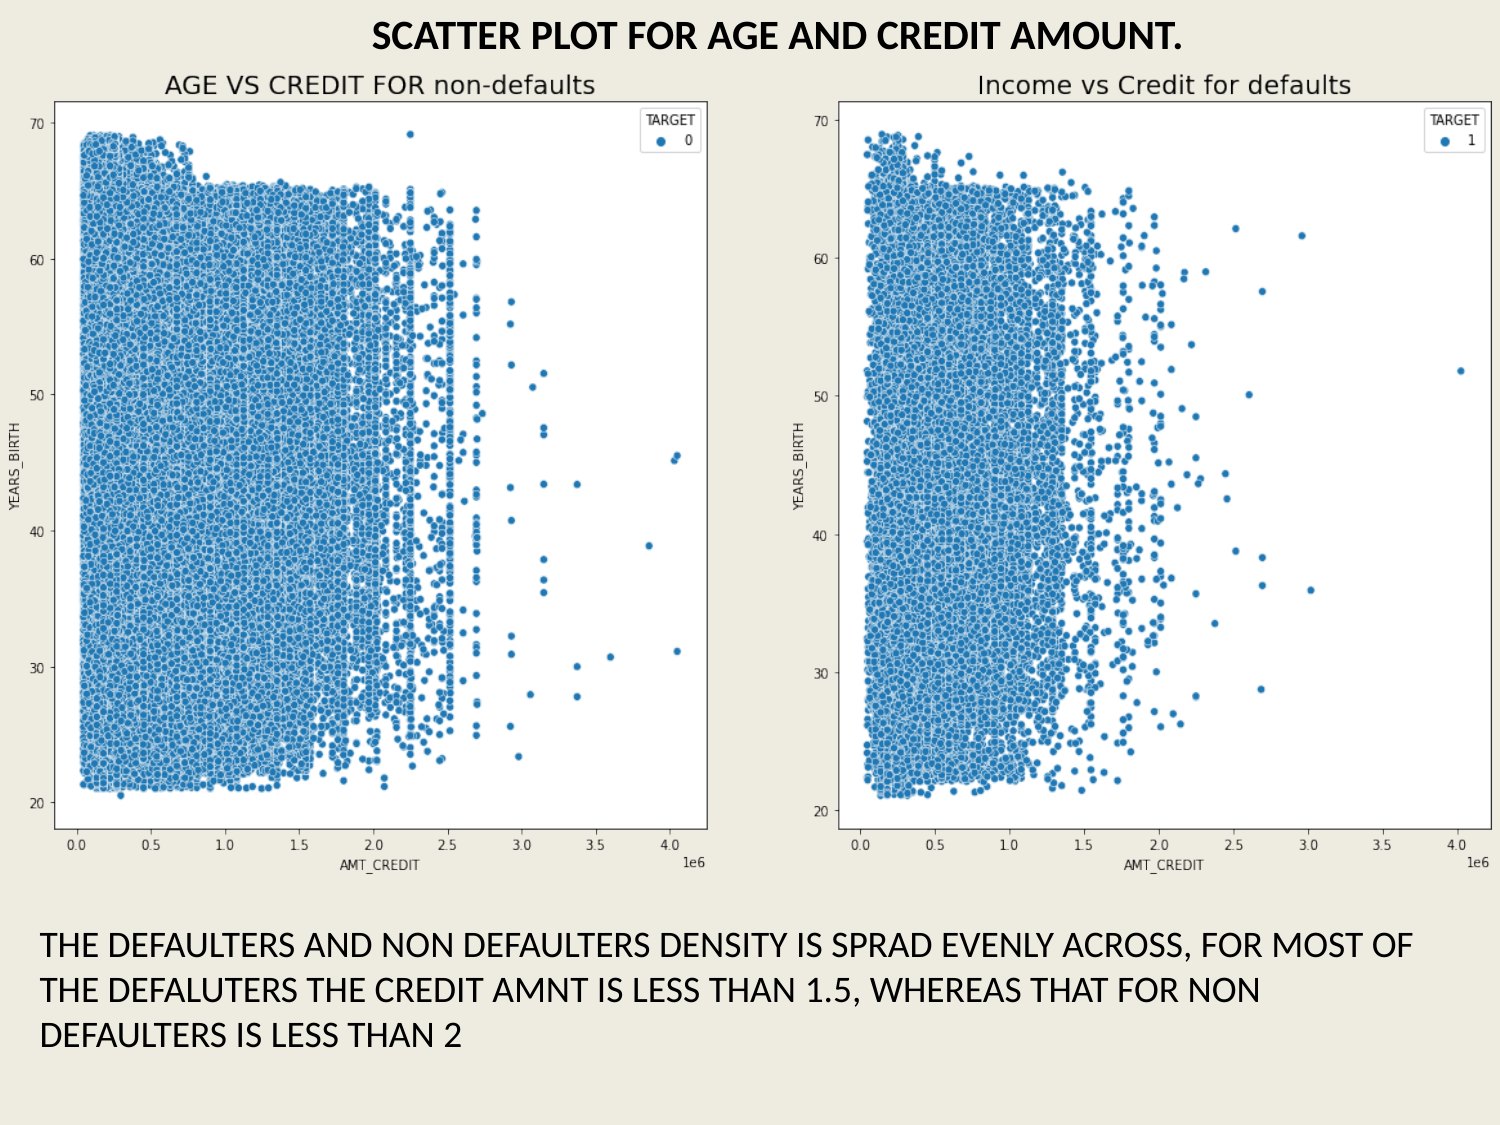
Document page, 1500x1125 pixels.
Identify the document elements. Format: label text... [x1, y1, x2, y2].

text_box SCATTER PLOT FOR AGE AND CREDIT AMOUNT. [143, 0, 1413, 64]
text_box THE DEFAULTERS AND NON DEFAULTERS DENSITY IS SPRAD EVENLY ACROSS, FOR MOST OF THE DEFALUTERS THE CREDIT AMNT IS LESS THAN 1.5, WHEREAS THAT FOR NON DEFAULTERS IS LESS THAN 2 [24, 912, 1450, 1063]
picture [0, 65, 1500, 881]
